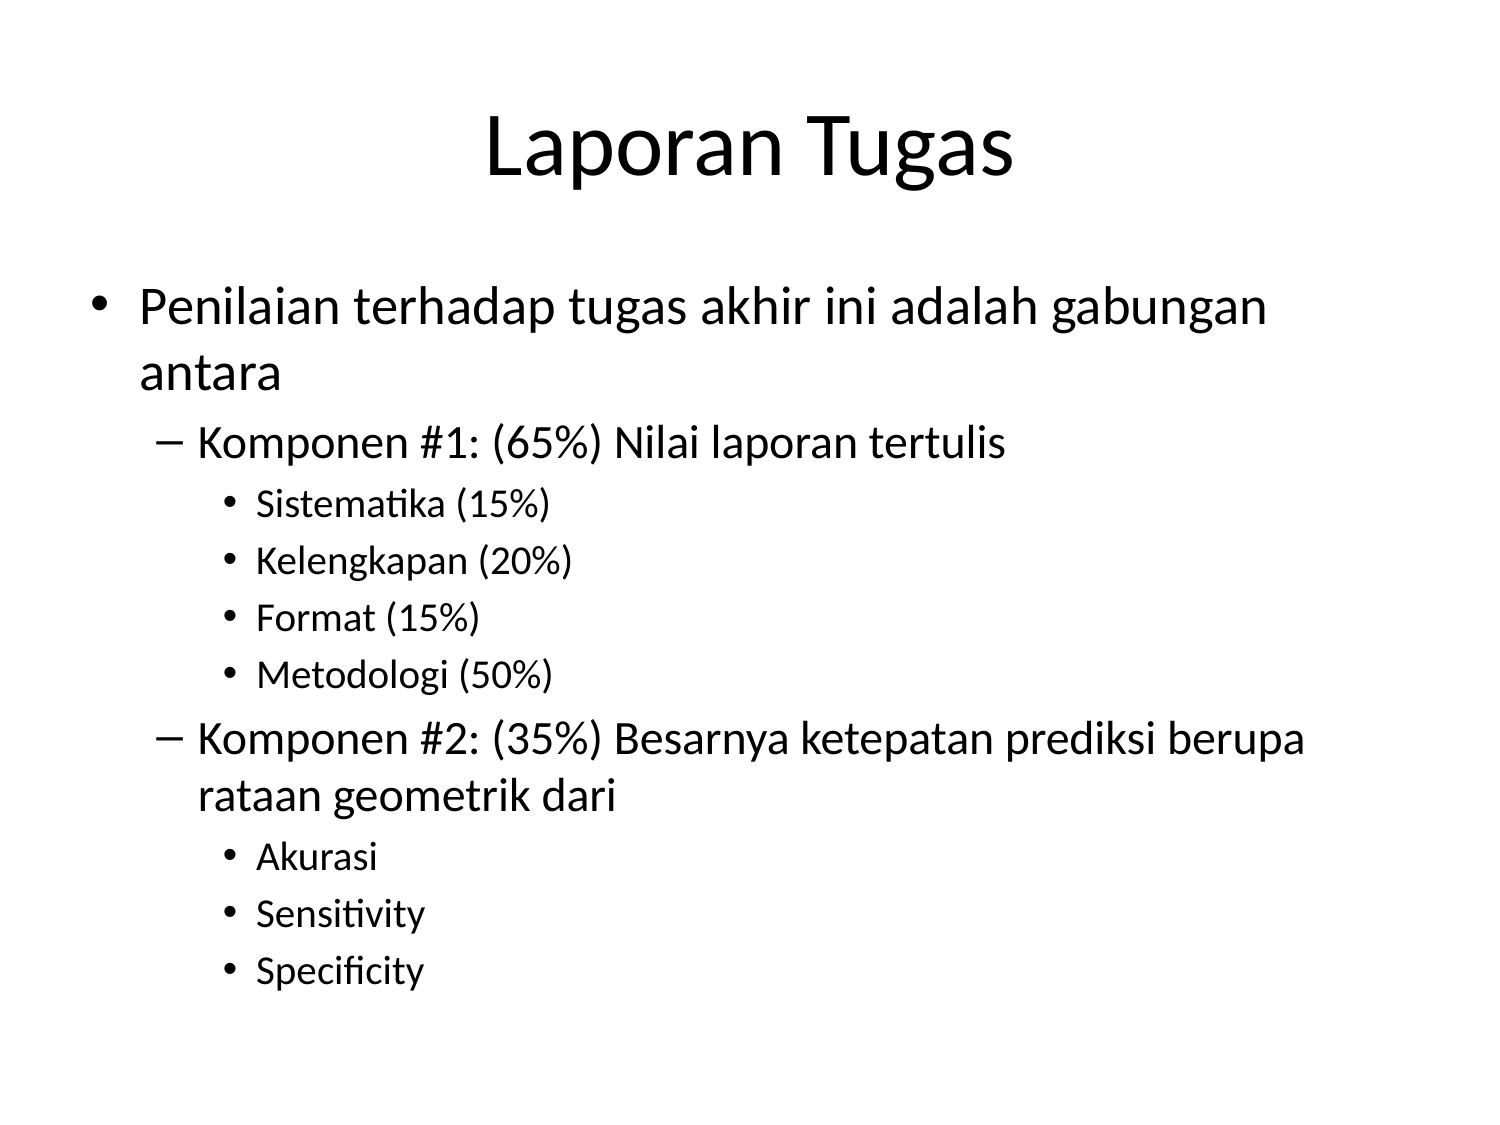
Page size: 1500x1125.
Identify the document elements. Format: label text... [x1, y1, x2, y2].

title Laporan Tugas [75, 45, 1425, 233]
list Penilaian terhadap tugas akhir ini adalah gabungan antara Komponen #1: (65%) Nilai laporan tertulis Sistematika (15%) Kelengkapan (20%) Format (15%) Metodologi (50%) Komponen #2: (35%) Besarnya ketepatan prediksi berupa rataan geometrik dari Akurasi Sensitivity Specificity [75, 262, 1425, 1005]
